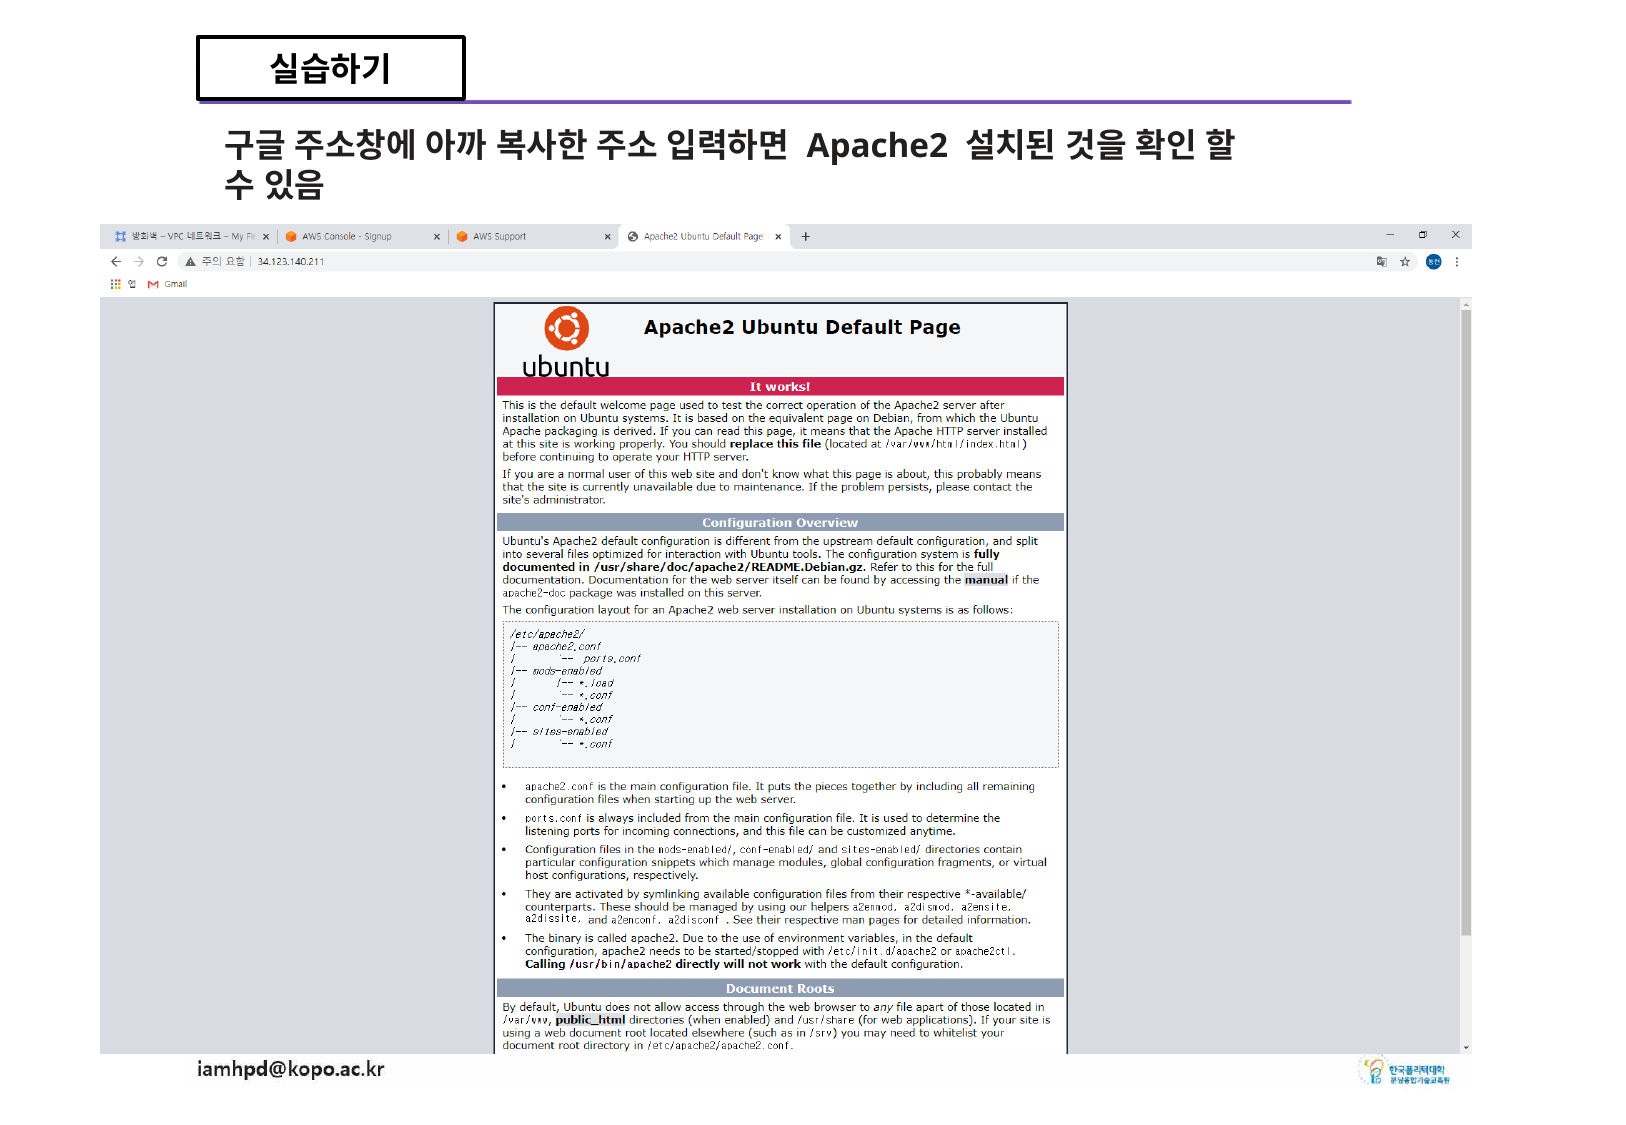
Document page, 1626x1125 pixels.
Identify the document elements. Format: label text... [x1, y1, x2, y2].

text_box 구글 주소창에 아까 복사한 주소 입력하면 Apache2 설치된 것을 확인 할 수 있음 [210, 117, 1256, 212]
picture [100, 224, 1472, 1089]
picture [195, 53, 1352, 104]
text_box 실습하기 [196, 35, 466, 101]
